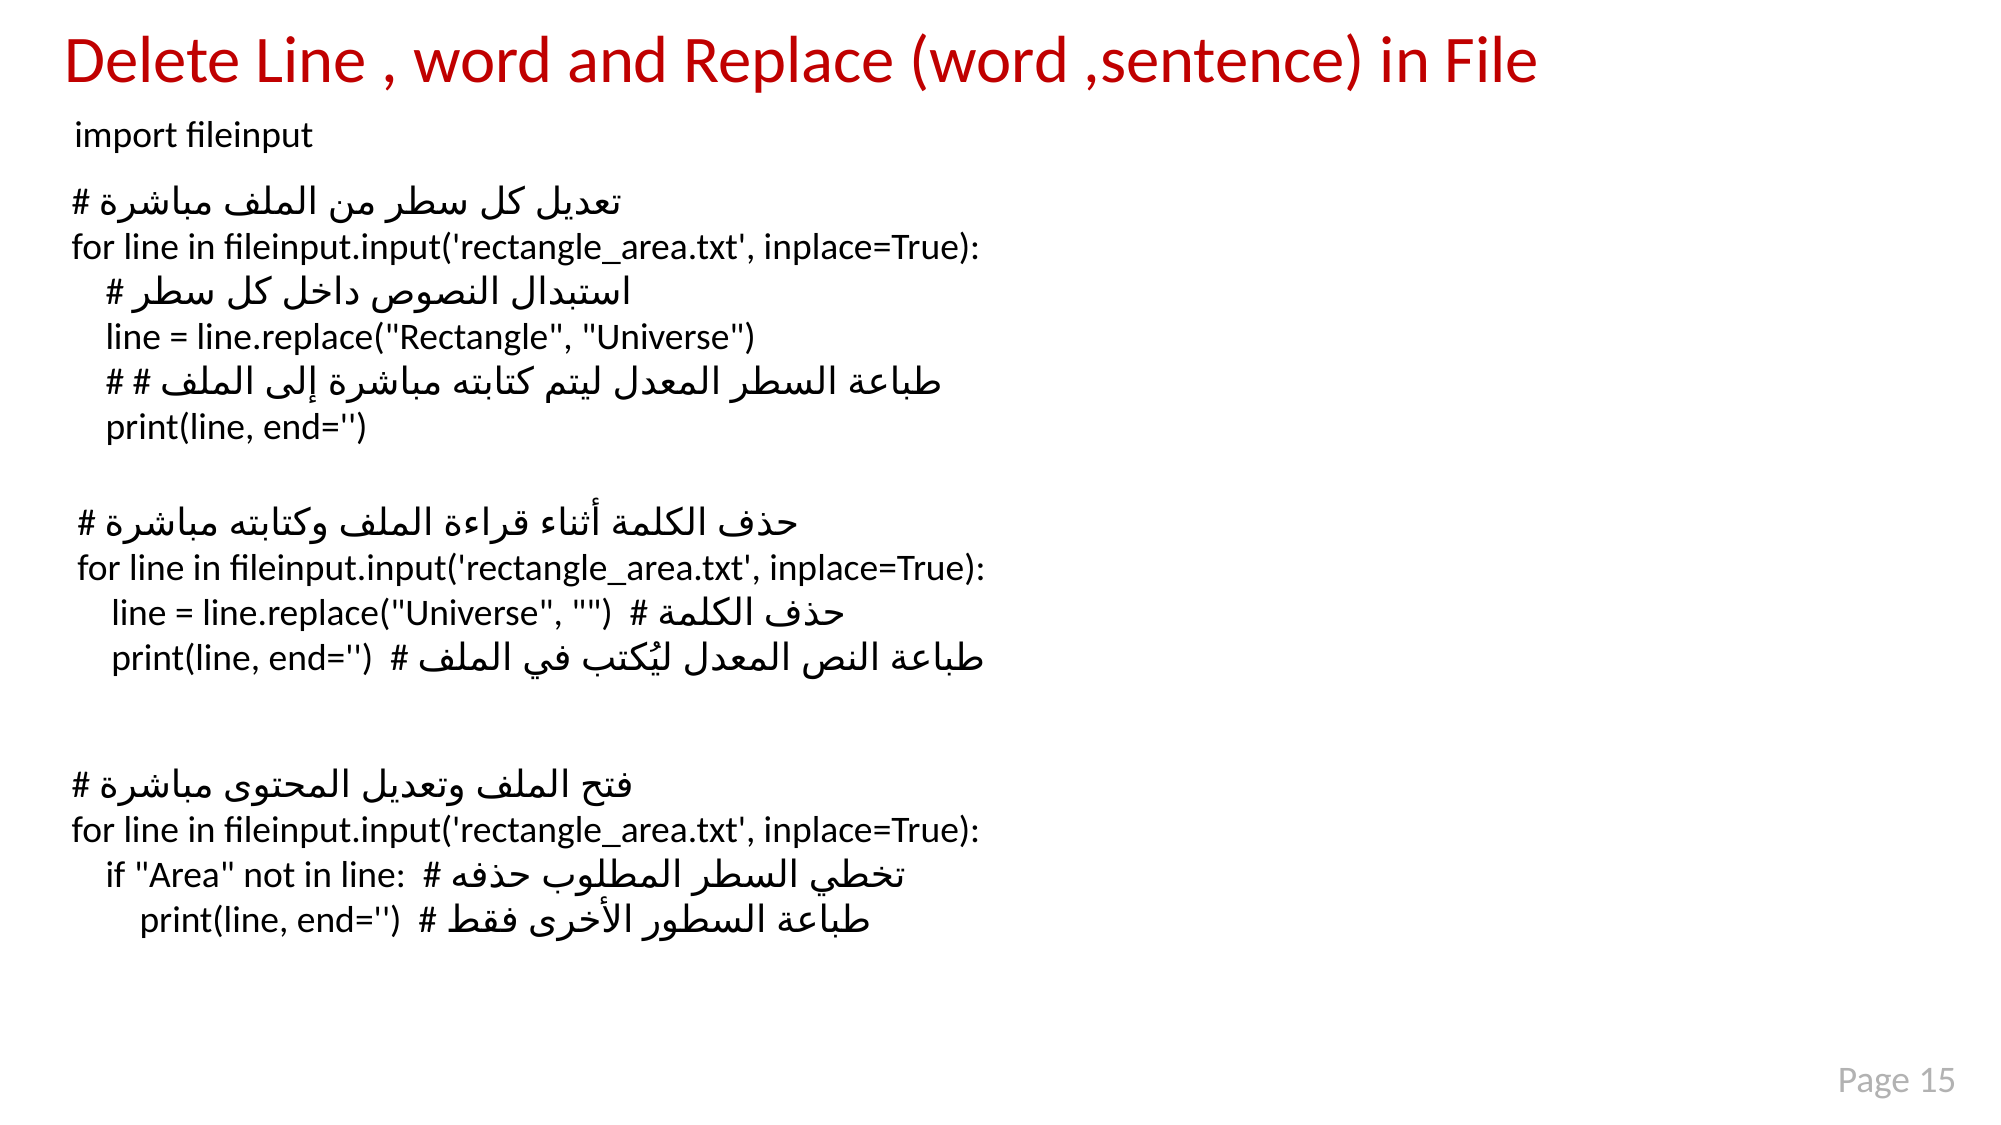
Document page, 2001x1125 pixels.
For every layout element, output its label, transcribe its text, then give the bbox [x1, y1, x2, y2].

text_box # حذف الكلمة أثناء قراءة الملف وكتابته مباشرة for line in fileinput.input('rectangle_area.txt', inplace=True): line = line.replace("Universe", "") # حذف الكلمة print(line, end='') # طباعة النص المعدل ليُكتب في الملف [62, 490, 1063, 686]
text_box # تعديل كل سطر من الملف مباشرة for line in fileinput.input('rectangle_area.txt', inplace=True): # استبدال النصوص داخل كل سطر line = line.replace("Rectangle", "Universe") # # طباعة السطر المعدل ليتم كتابته مباشرة إلى الملف print(line, end='') [56, 169, 1057, 455]
text_box import fileinput [59, 102, 329, 162]
title Delete Line , word and Replace (word ,sentence) in File [62, 13, 1863, 204]
slide_number Page 15 [1749, 1070, 1957, 1125]
text_box # فتح الملف وتعديل المحتوى مباشرة for line in fileinput.input('rectangle_area.txt', inplace=True): if "Area" not in line: # تخطي السطر المطلوب حذفه print(line, end='') # طباعة السطور الأخرى فقط [56, 753, 1057, 948]
